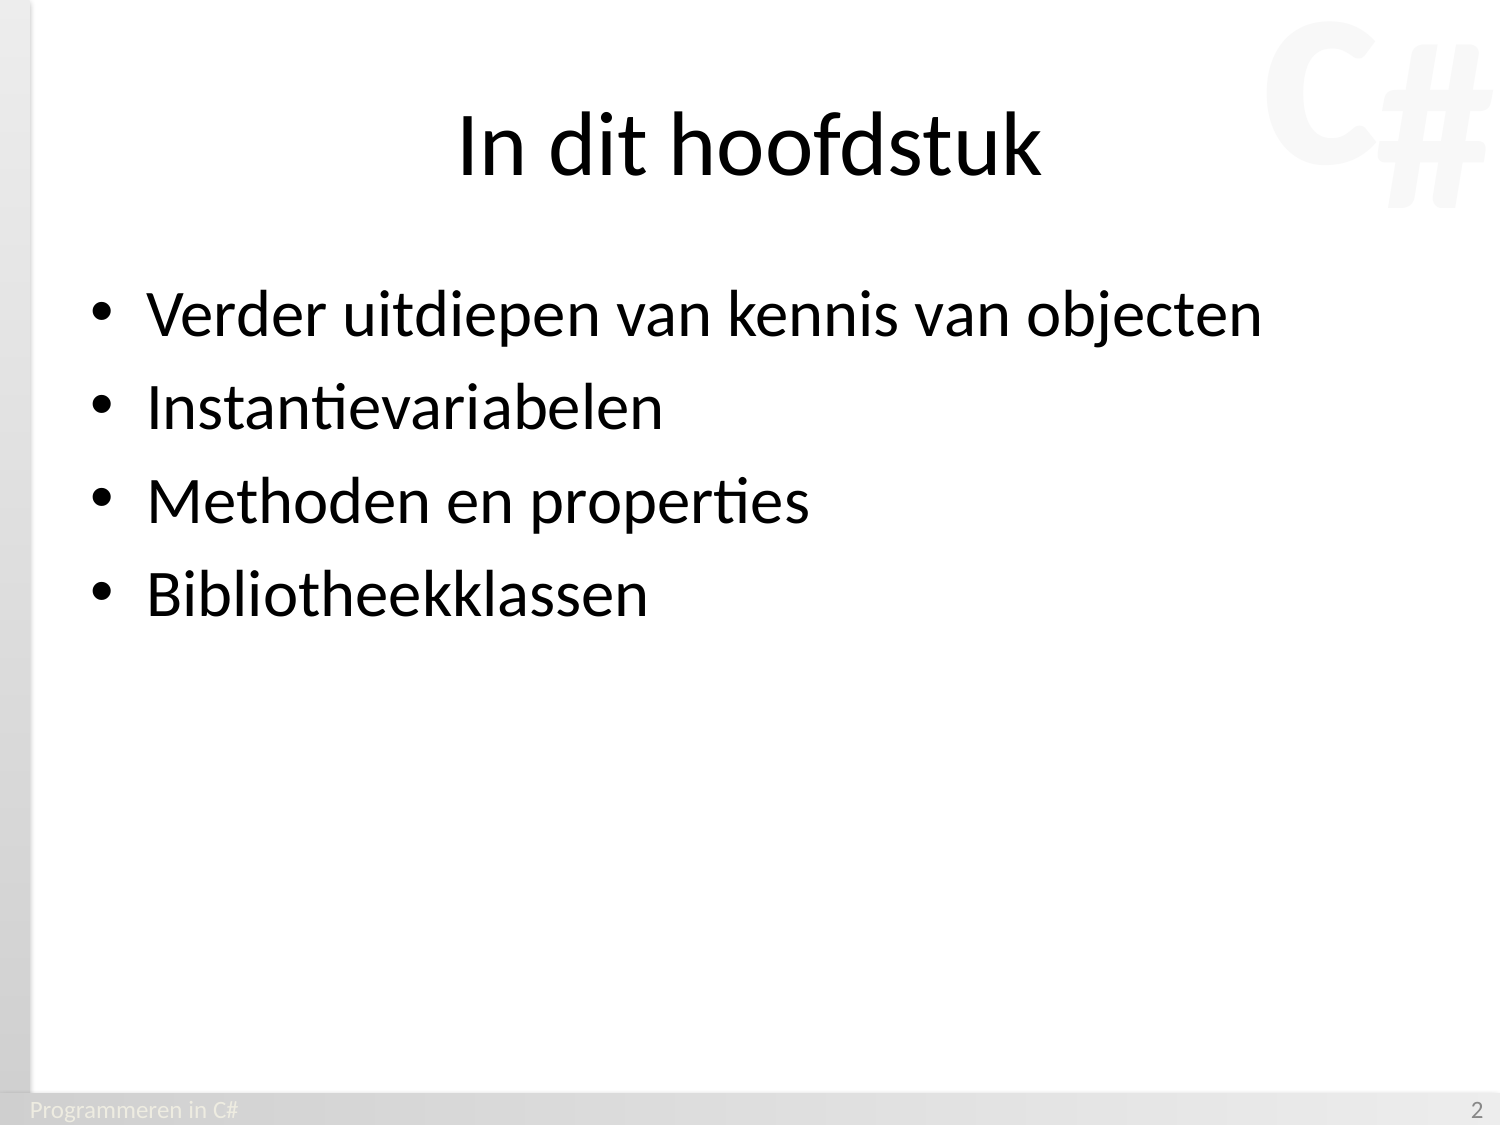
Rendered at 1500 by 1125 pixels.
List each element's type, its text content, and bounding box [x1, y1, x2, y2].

slide_number ‹#› [1148, 1078, 1499, 1125]
list Verder uitdiepen van kennis van objecten Instantievariabelen Methoden en properties Bibliotheekklassen [75, 262, 1425, 1005]
title In dit hoofdstuk [75, 45, 1425, 233]
footer Programmeren in C# [0, 1078, 372, 1125]
